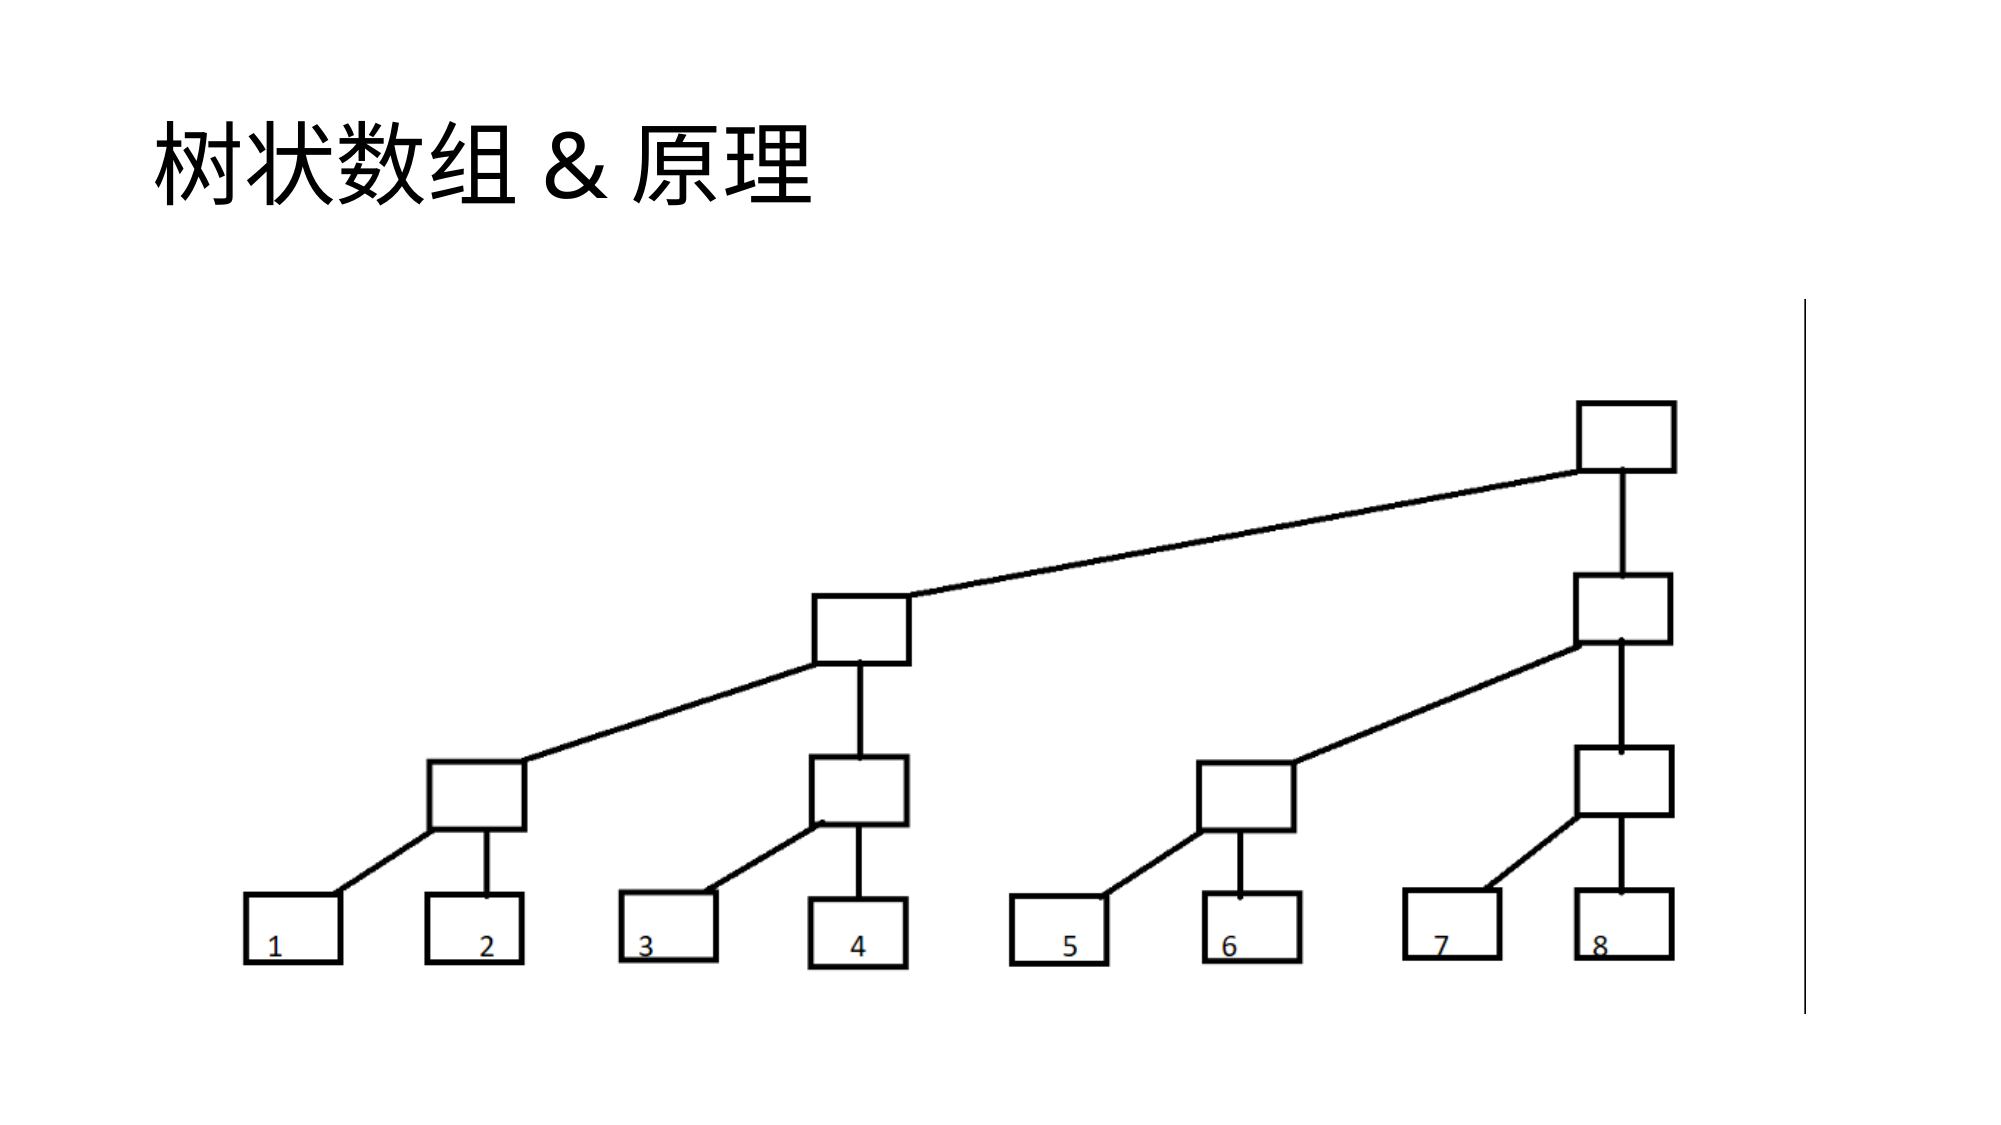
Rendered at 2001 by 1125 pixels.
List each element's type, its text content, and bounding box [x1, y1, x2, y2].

picture [192, 299, 1806, 1014]
title 树状数组&原理 [137, 59, 1863, 278]
